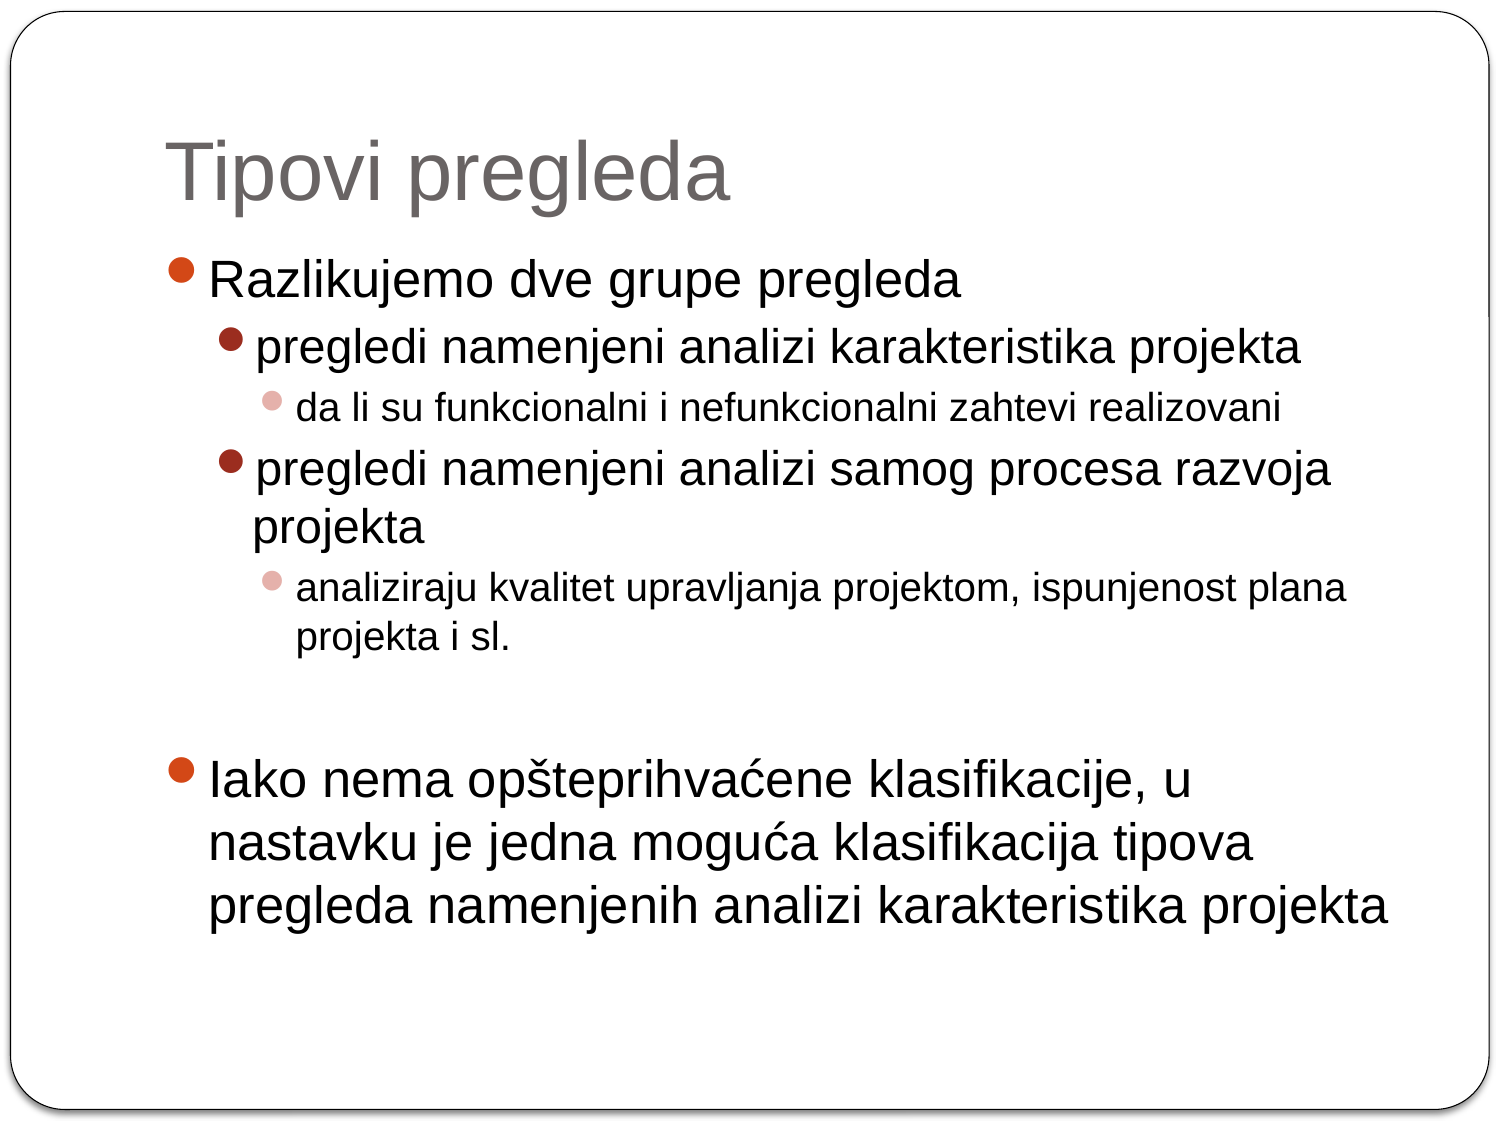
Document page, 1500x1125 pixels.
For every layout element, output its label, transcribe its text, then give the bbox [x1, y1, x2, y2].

title Tipovi pregleda [150, 45, 1425, 233]
list Razlikujemo dve grupe pregleda pregledi namenjeni analizi karakteristika projekta da li su funkcionalni i nefunkcionalni zahtevi realizovani pregledi namenjeni analizi samog procesa razvoja projekta analiziraju kvalitet upravljanja projektom, ispunjenost plana projekta i sl. Iako nema opšteprihvaćene klasifikacije, u nastavku je jedna moguća klasifikacija tipova pregleda namenjenih analizi karakteristika projekta [150, 237, 1425, 988]
